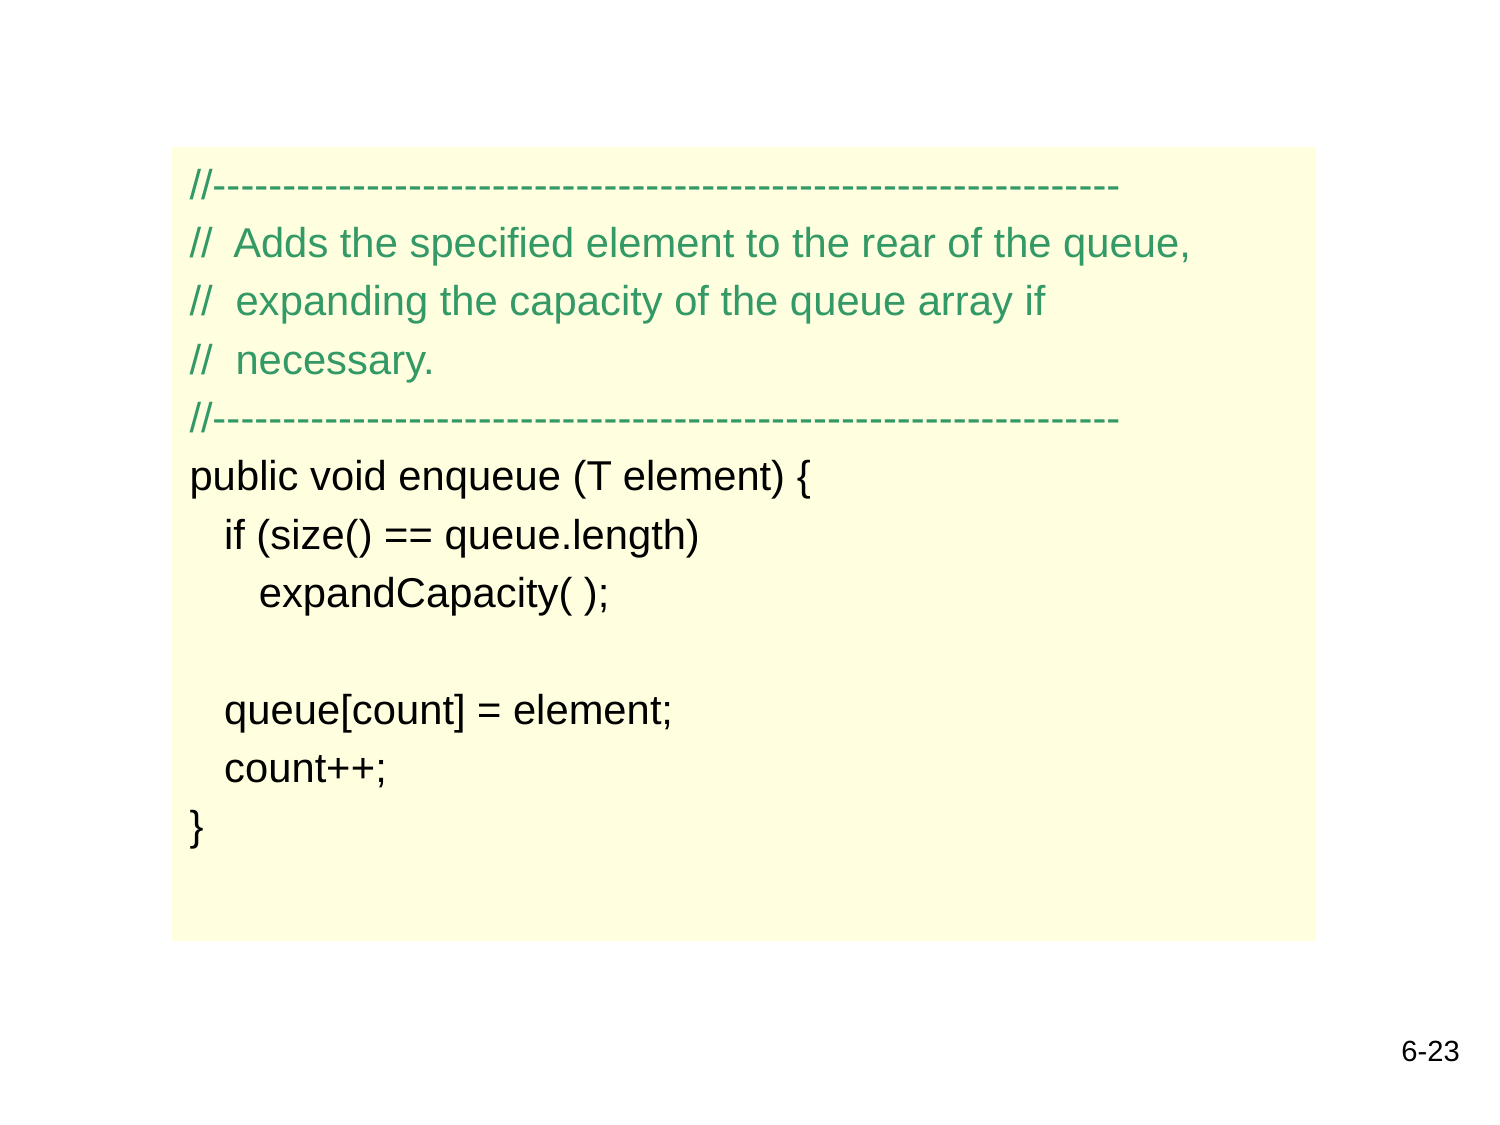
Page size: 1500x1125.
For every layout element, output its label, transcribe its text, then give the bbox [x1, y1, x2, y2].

slide_number 6-23 [1162, 1024, 1476, 1101]
text_box //----------------------------------------------------------------- // Adds the specified element to the rear of the queue, // expanding the capacity of the queue array if // necessary. //----------------------------------------------------------------- public void enqueue (T element) { if (size() == queue.length) expandCapacity( ); queue[count] = element; count++; } [174, 149, 1313, 938]
